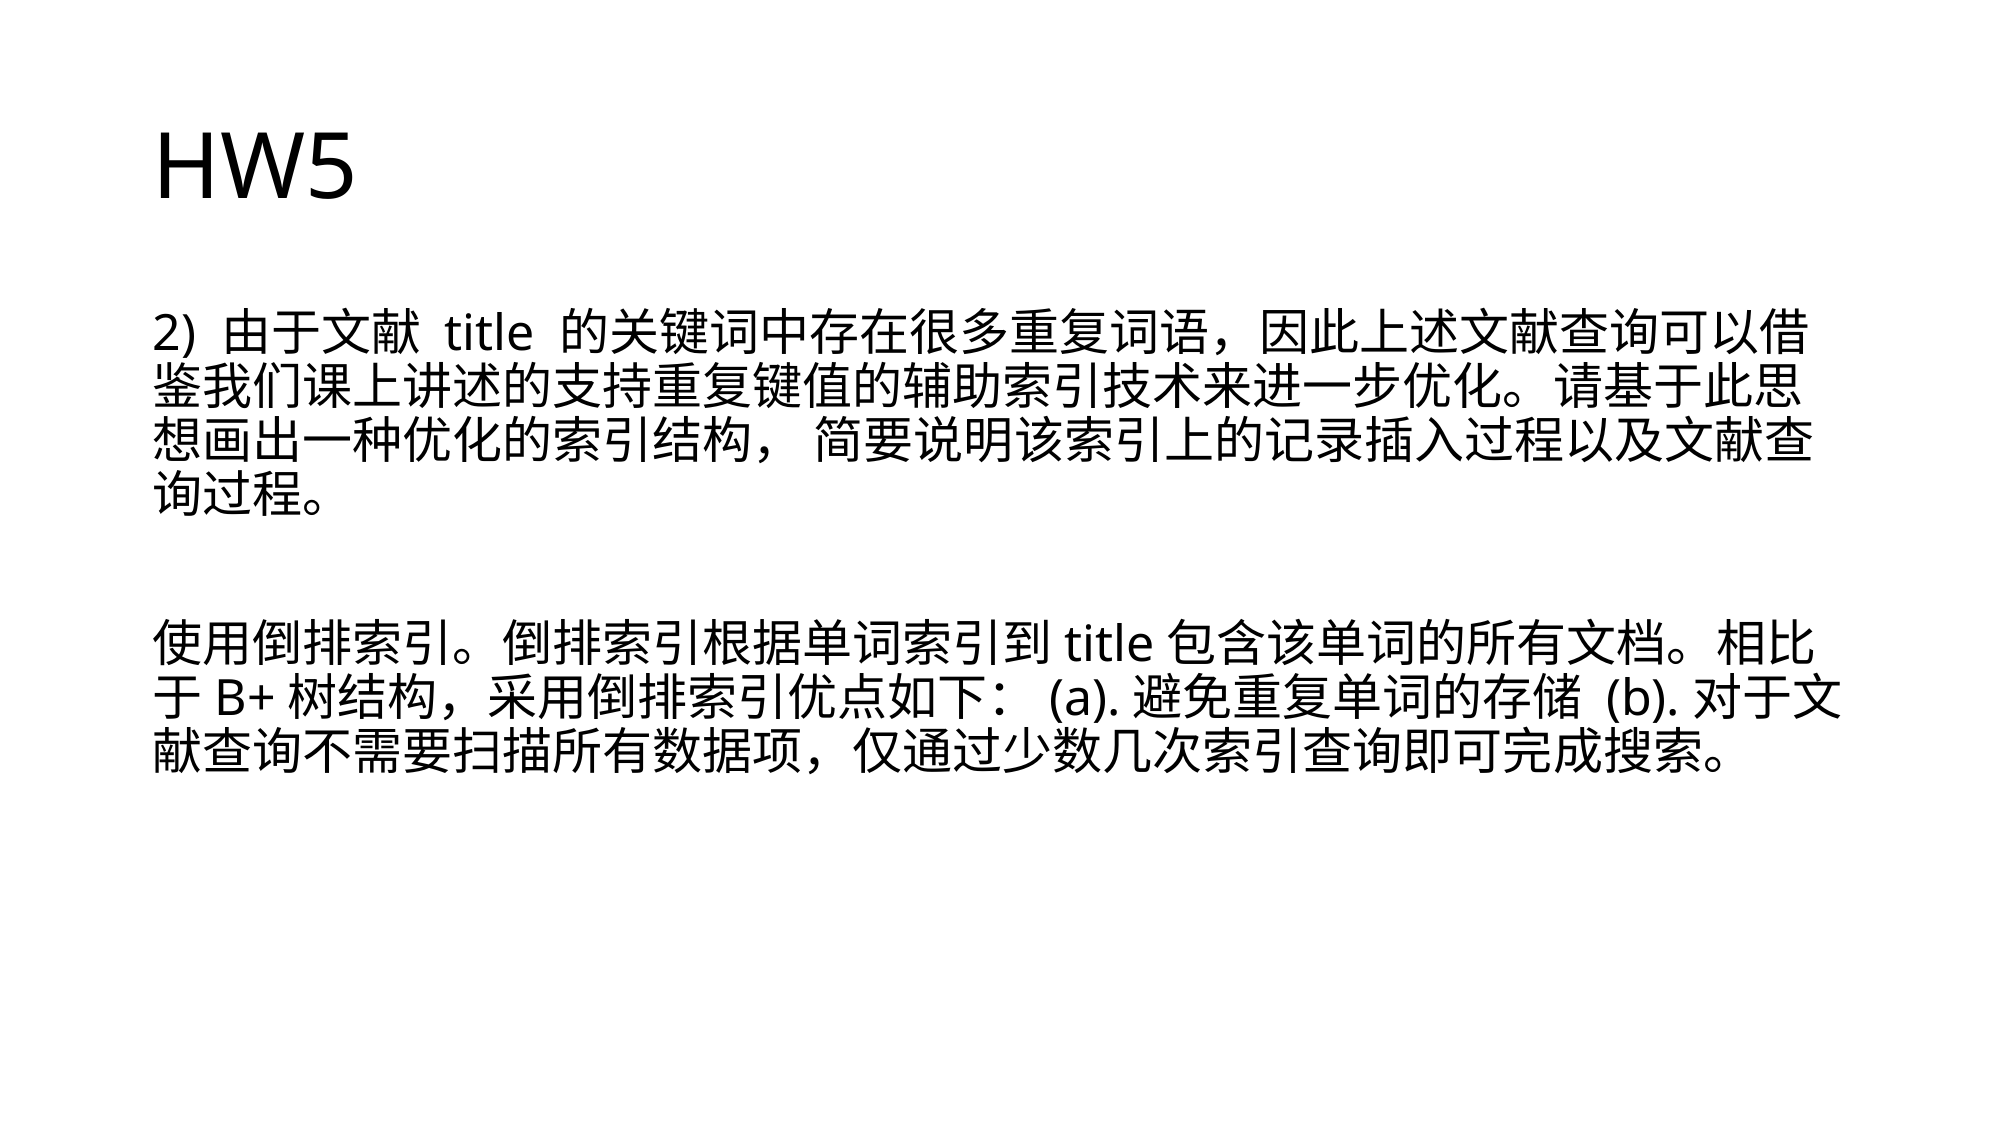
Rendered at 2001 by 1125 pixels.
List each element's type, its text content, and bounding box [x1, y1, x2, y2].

list 2) 由于文献 title 的关键词中存在很多重复词语，因此上述文献查询可以借鉴我们课上讲述的支持重复键值的辅助索引技术来进一步优化。请基于此思想画出一种优化的索引结构， 简要说明该索引上的记录插入过程以及文献查询过程。 使用倒排索引。倒排索引根据单词索引到title包含该单词的所有文档。相比于B+树结构，采用倒排索引优点如下：(a).避免重复单词的存储 (b).对于文献查询不需要扫描所有数据项，仅通过少数几次索引查询即可完成搜索。 [137, 299, 1863, 1014]
title HW5 [137, 59, 1863, 278]
